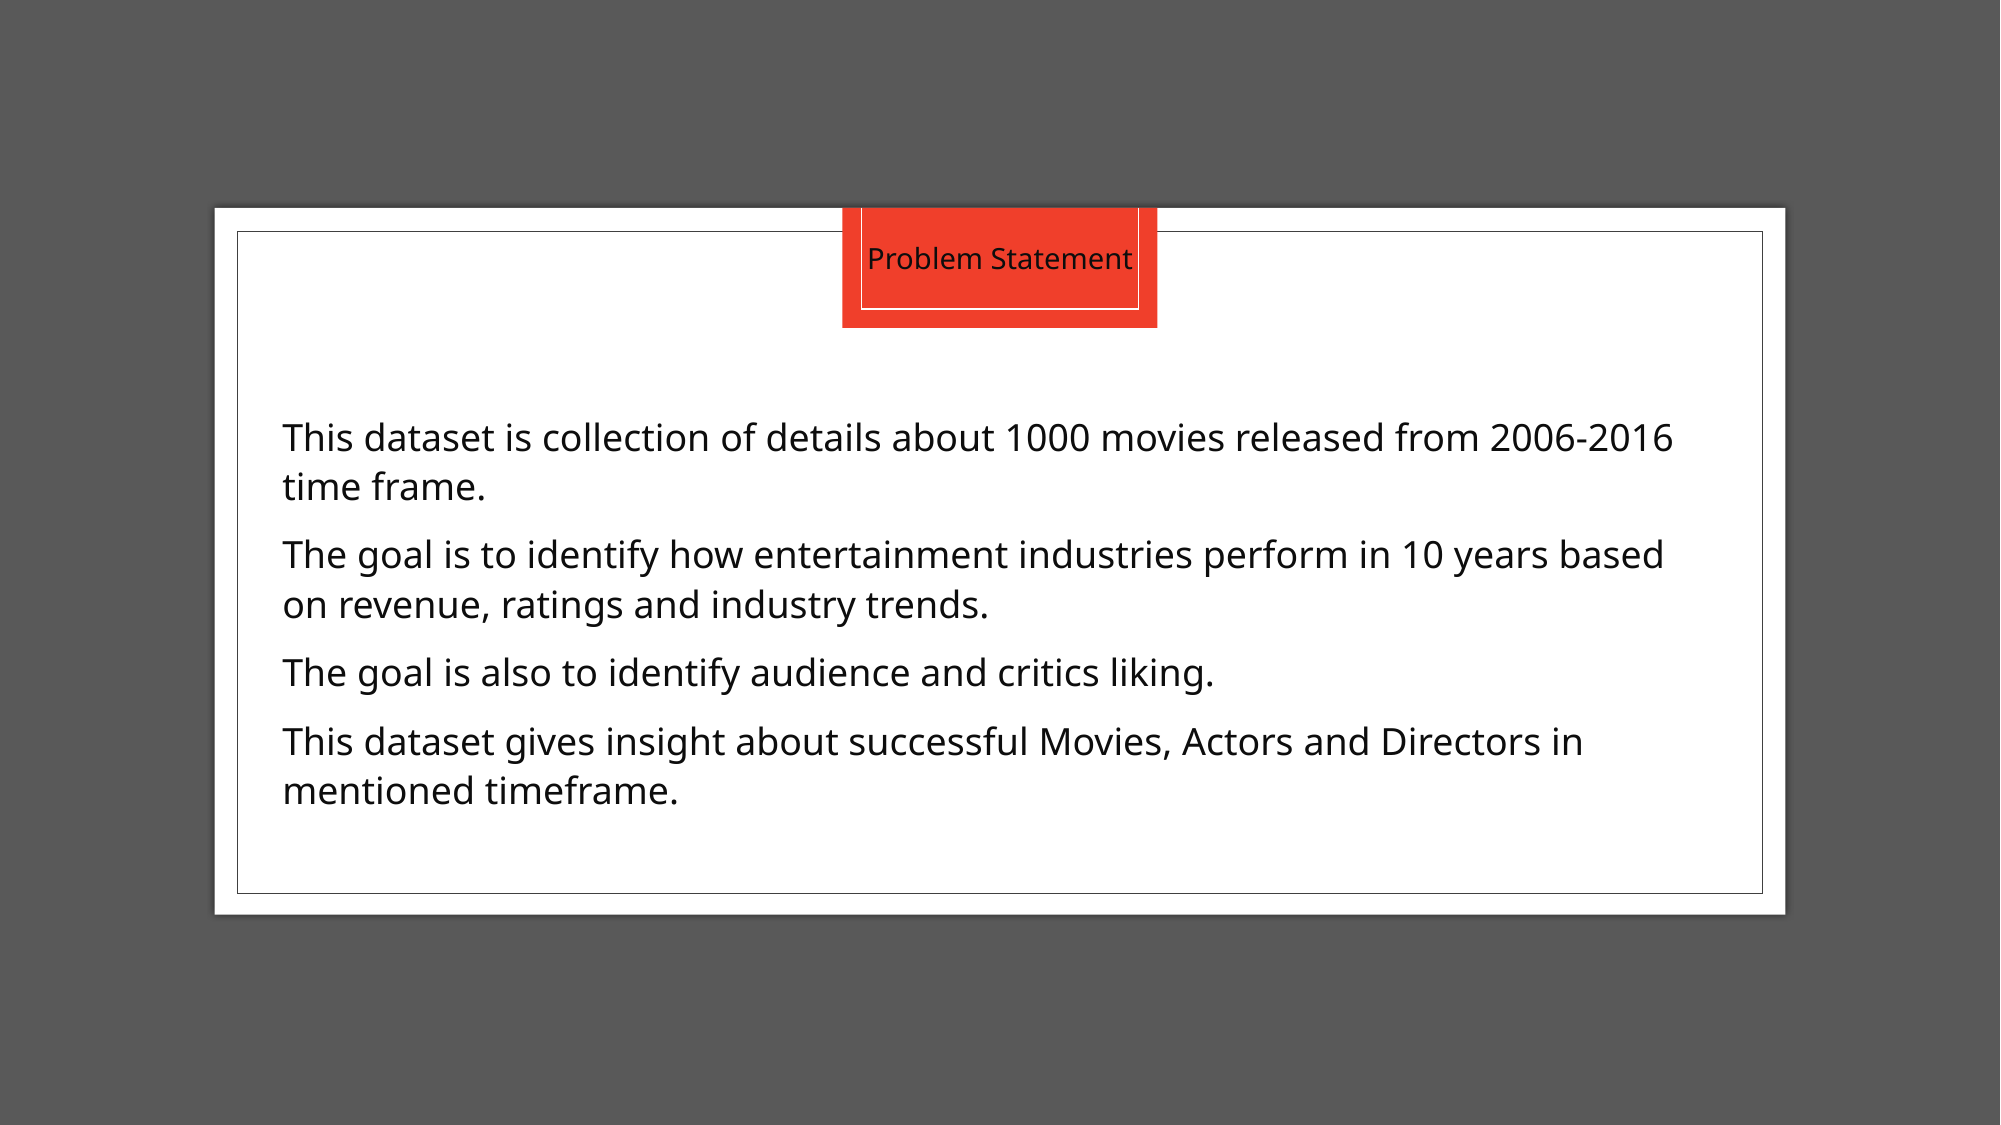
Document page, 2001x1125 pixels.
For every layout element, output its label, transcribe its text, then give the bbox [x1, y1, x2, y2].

list This dataset is collection of details about 1000 movies released from 2006-2016 time frame. The goal is to identify how entertainment industries perform in 10 years based on revenue, ratings and industry trends. The goal is also to identify audience and critics liking. This dataset gives insight about successful Movies, Actors and Directors in mentioned timeframe. [267, 337, 1734, 844]
text_box Problem Statement [824, 229, 1176, 290]
